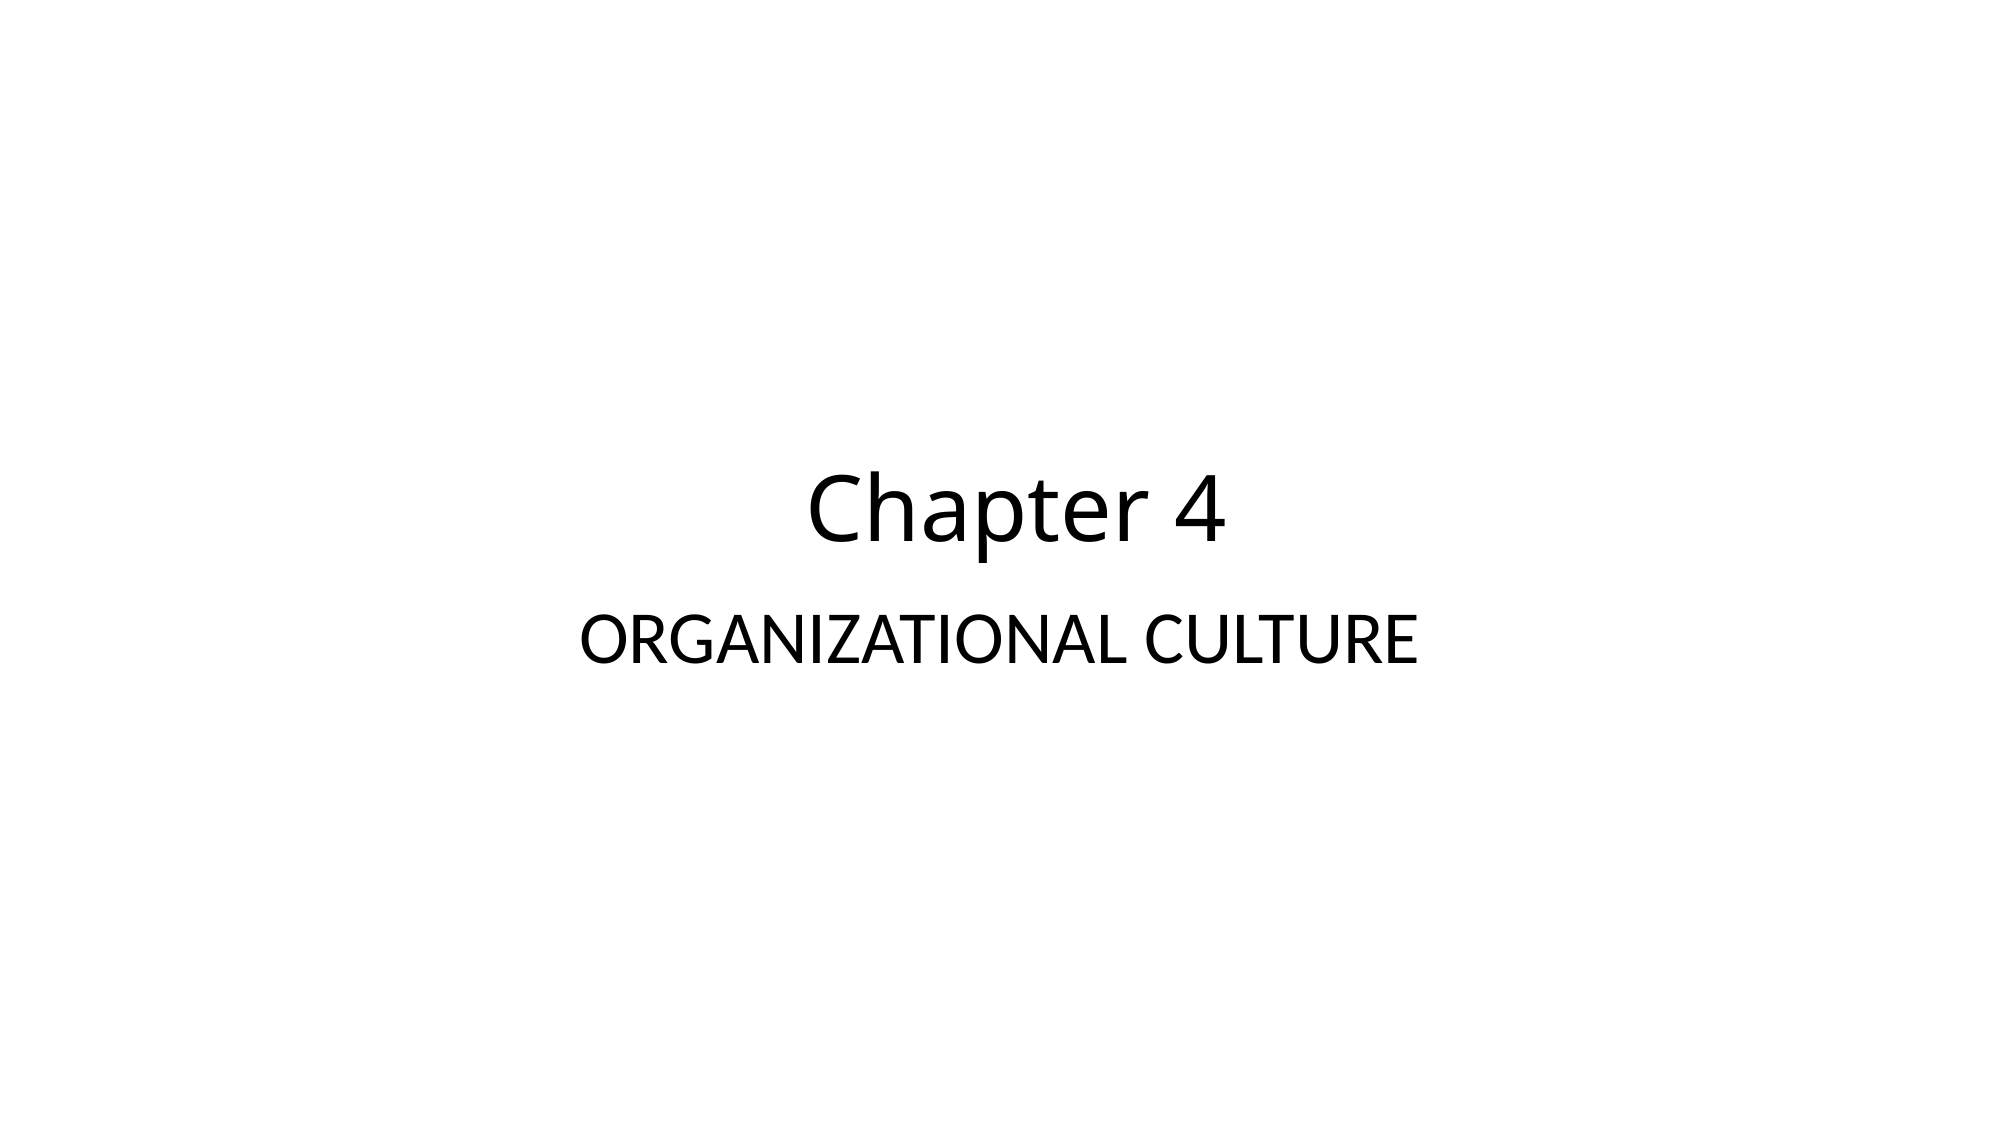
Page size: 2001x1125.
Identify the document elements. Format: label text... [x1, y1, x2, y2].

title Chapter 4 [249, 184, 1750, 576]
subtitle ORGANIZATIONAL CULTURE [249, 590, 1750, 863]
